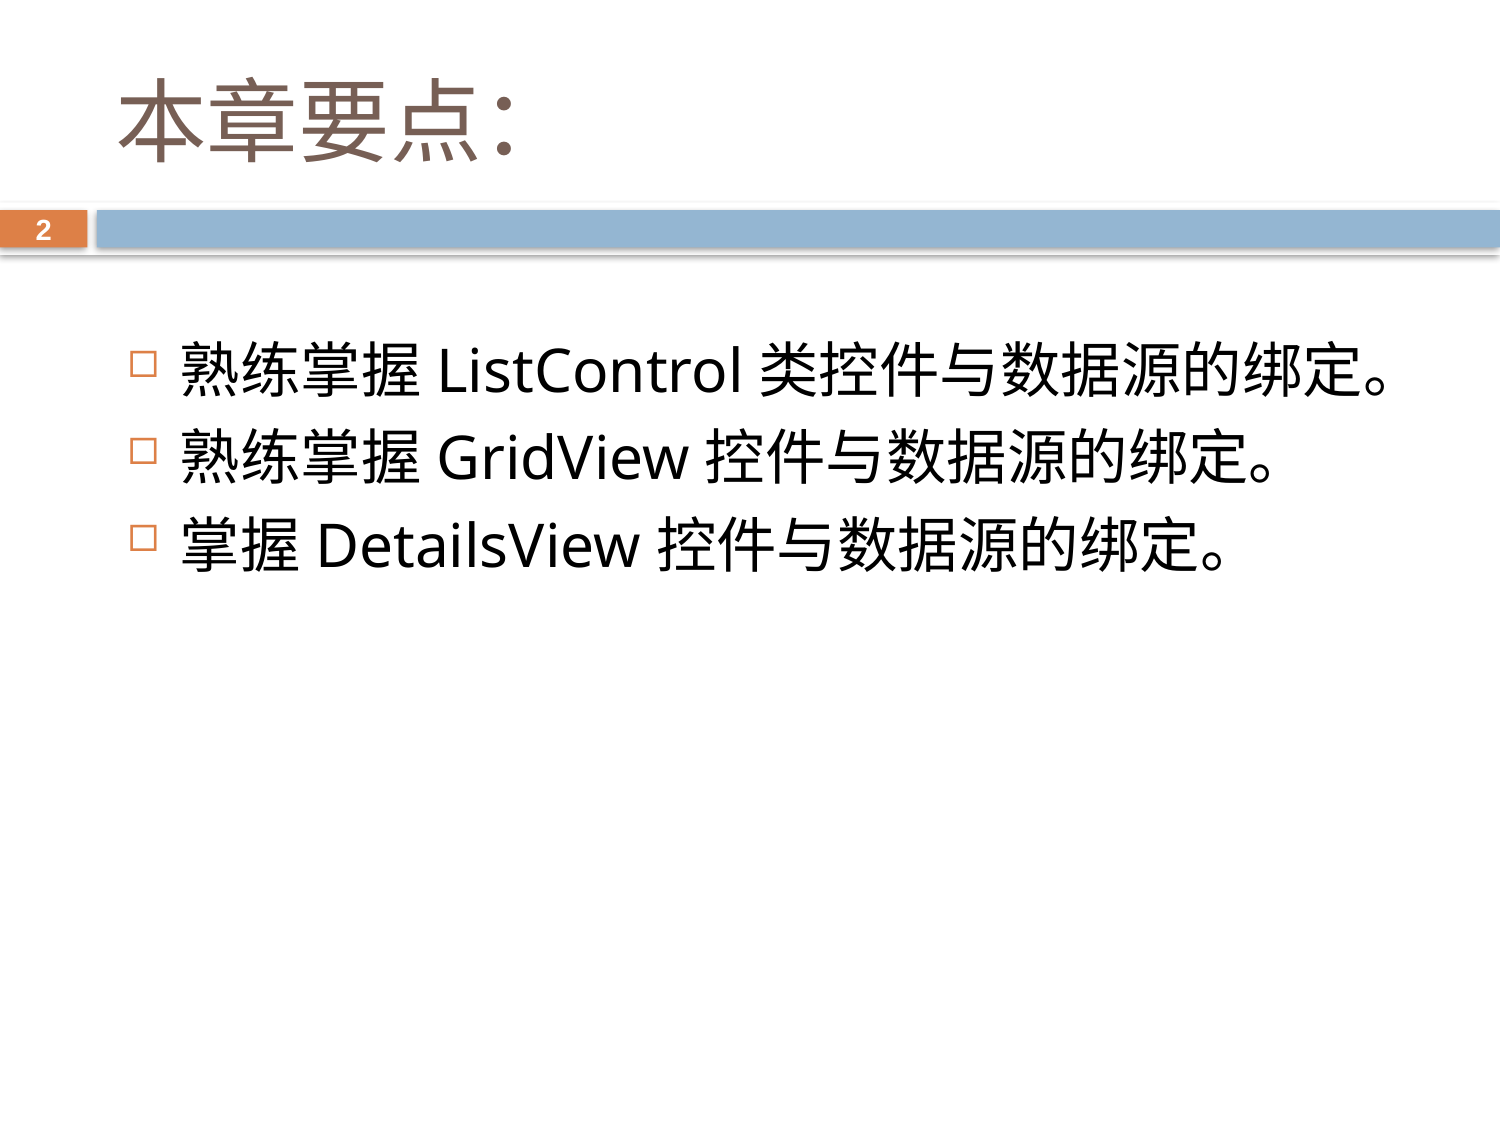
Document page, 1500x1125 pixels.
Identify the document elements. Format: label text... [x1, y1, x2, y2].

title 本章要点： [100, 37, 1438, 200]
list 熟练掌握ListControl类控件与数据源的绑定。 熟练掌握GridView控件与数据源的绑定。 掌握DetailsView控件与数据源的绑定。 [112, 324, 1412, 1000]
slide_number 2 [0, 208, 88, 249]
